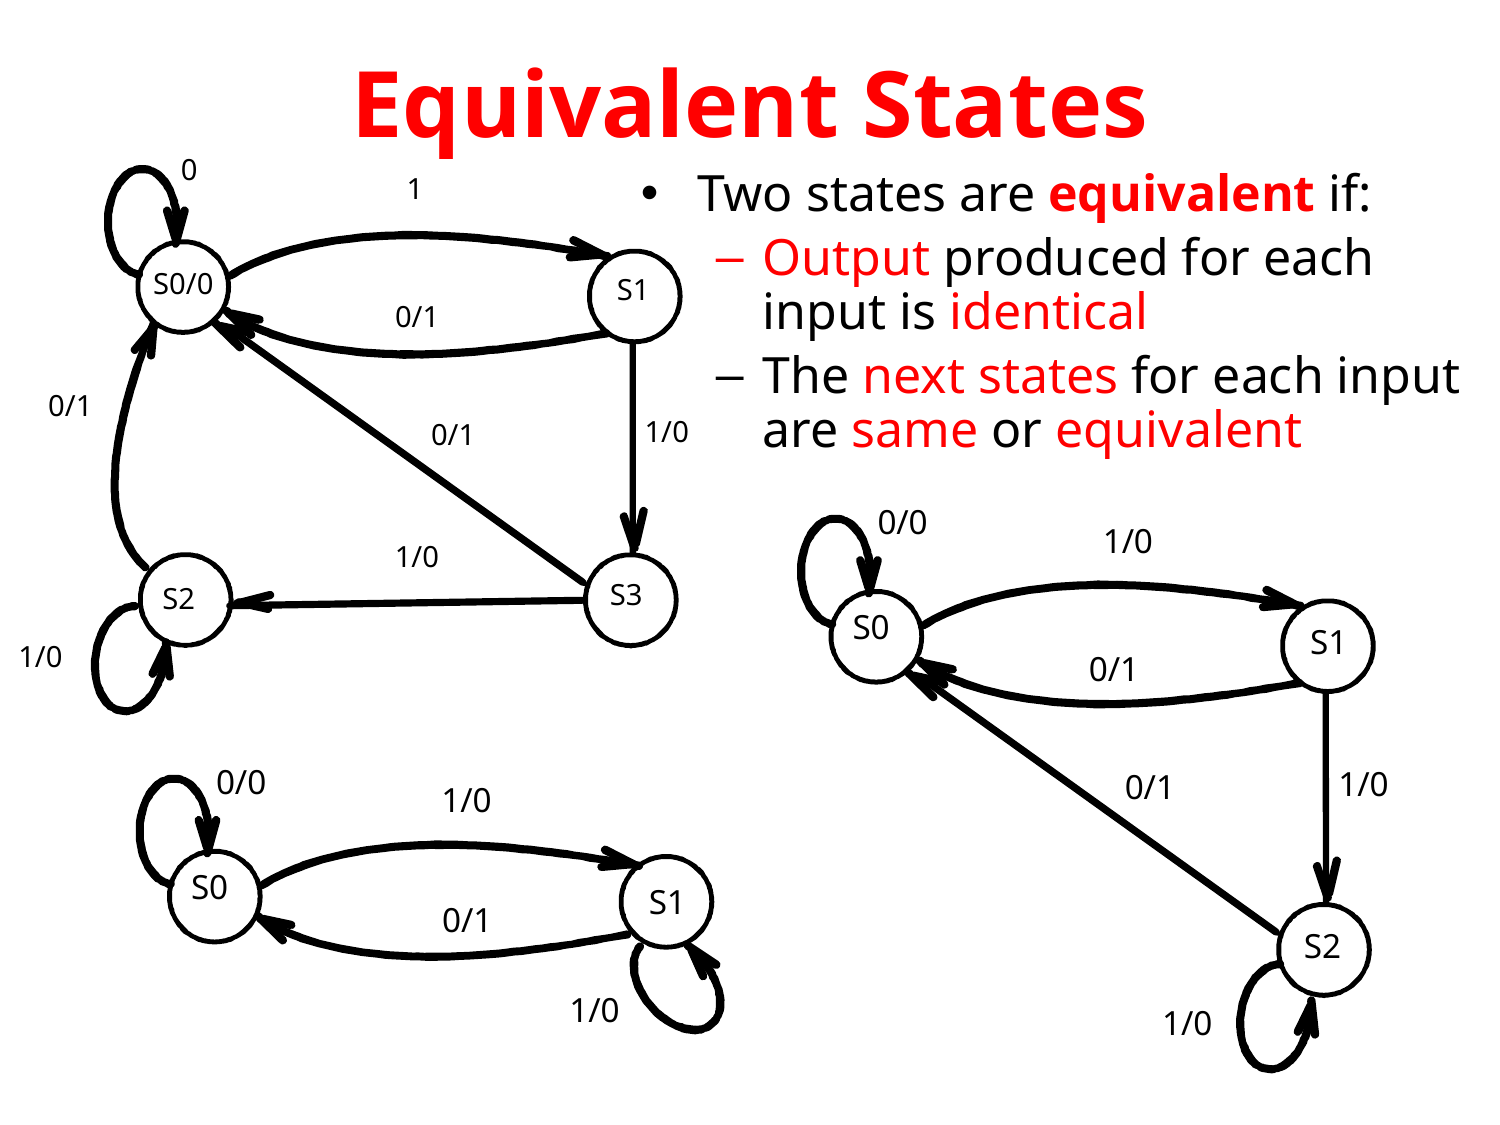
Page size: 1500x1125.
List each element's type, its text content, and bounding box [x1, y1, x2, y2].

list Two states are equivalent if: Output produced for each input is identical The next states for each input are same or equivalent [625, 160, 1500, 882]
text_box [135, 739, 723, 1058]
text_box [796, 479, 1391, 1075]
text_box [17, 129, 691, 717]
title Equivalent States [75, 7, 1425, 160]
